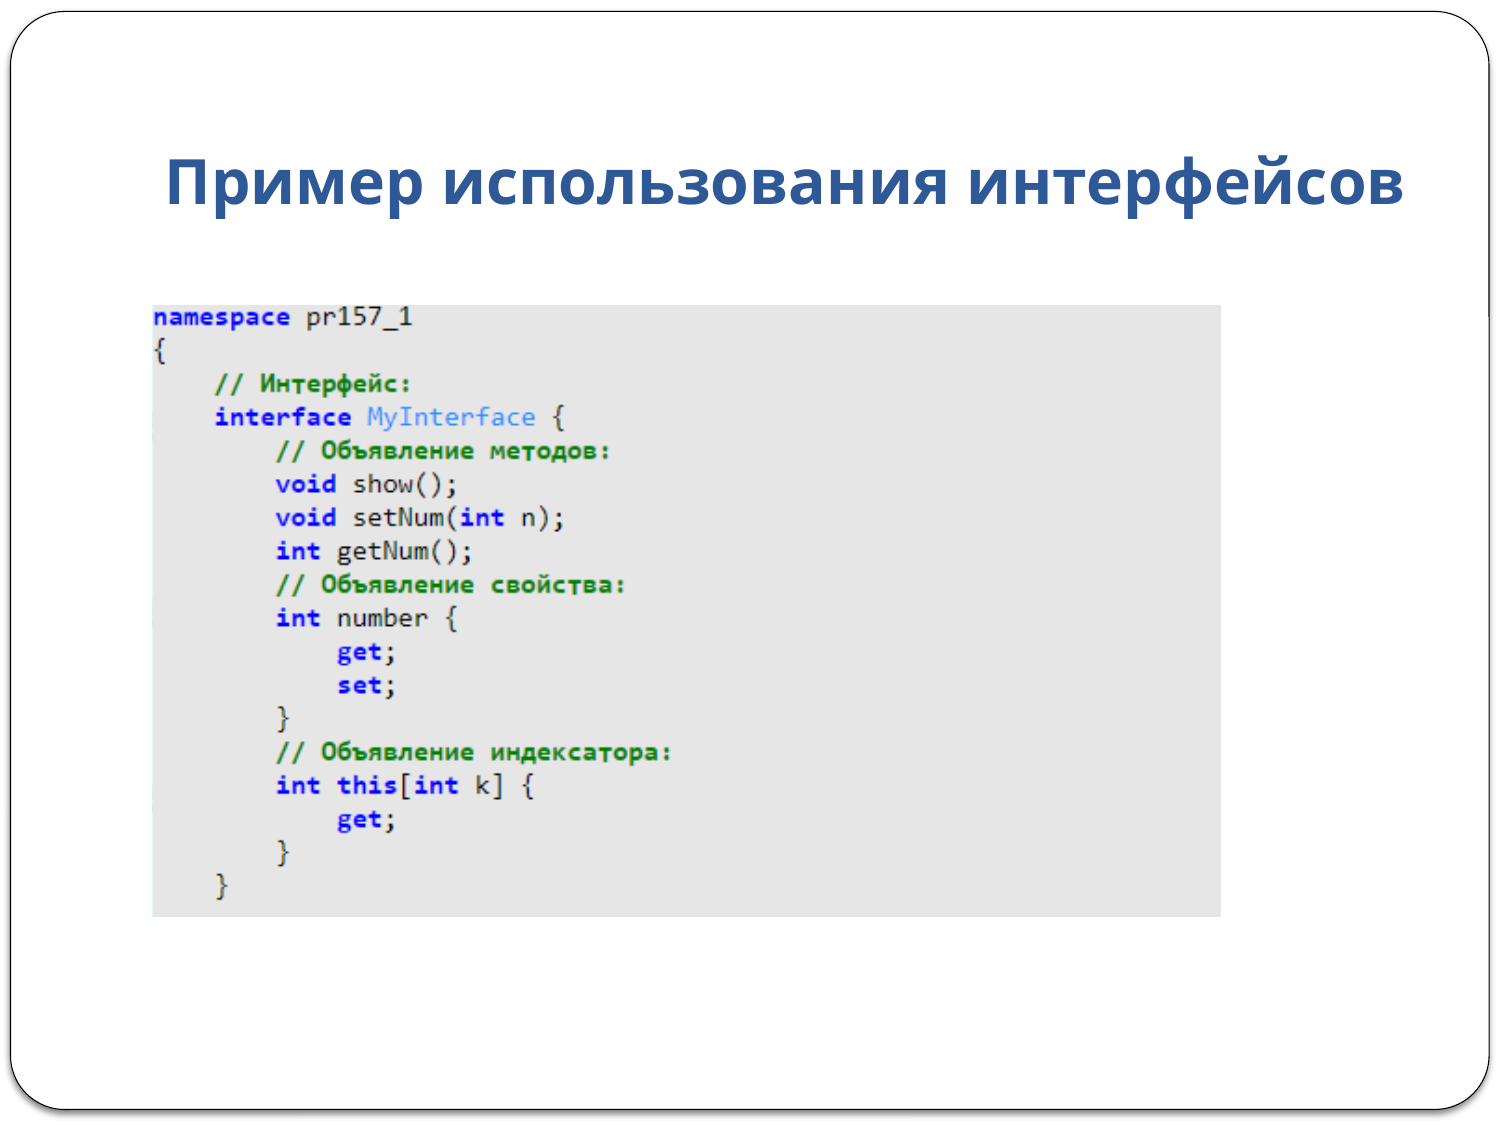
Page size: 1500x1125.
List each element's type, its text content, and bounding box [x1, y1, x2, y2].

title Пример использования интерфейсов [150, 45, 1425, 233]
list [151, 305, 1221, 918]
